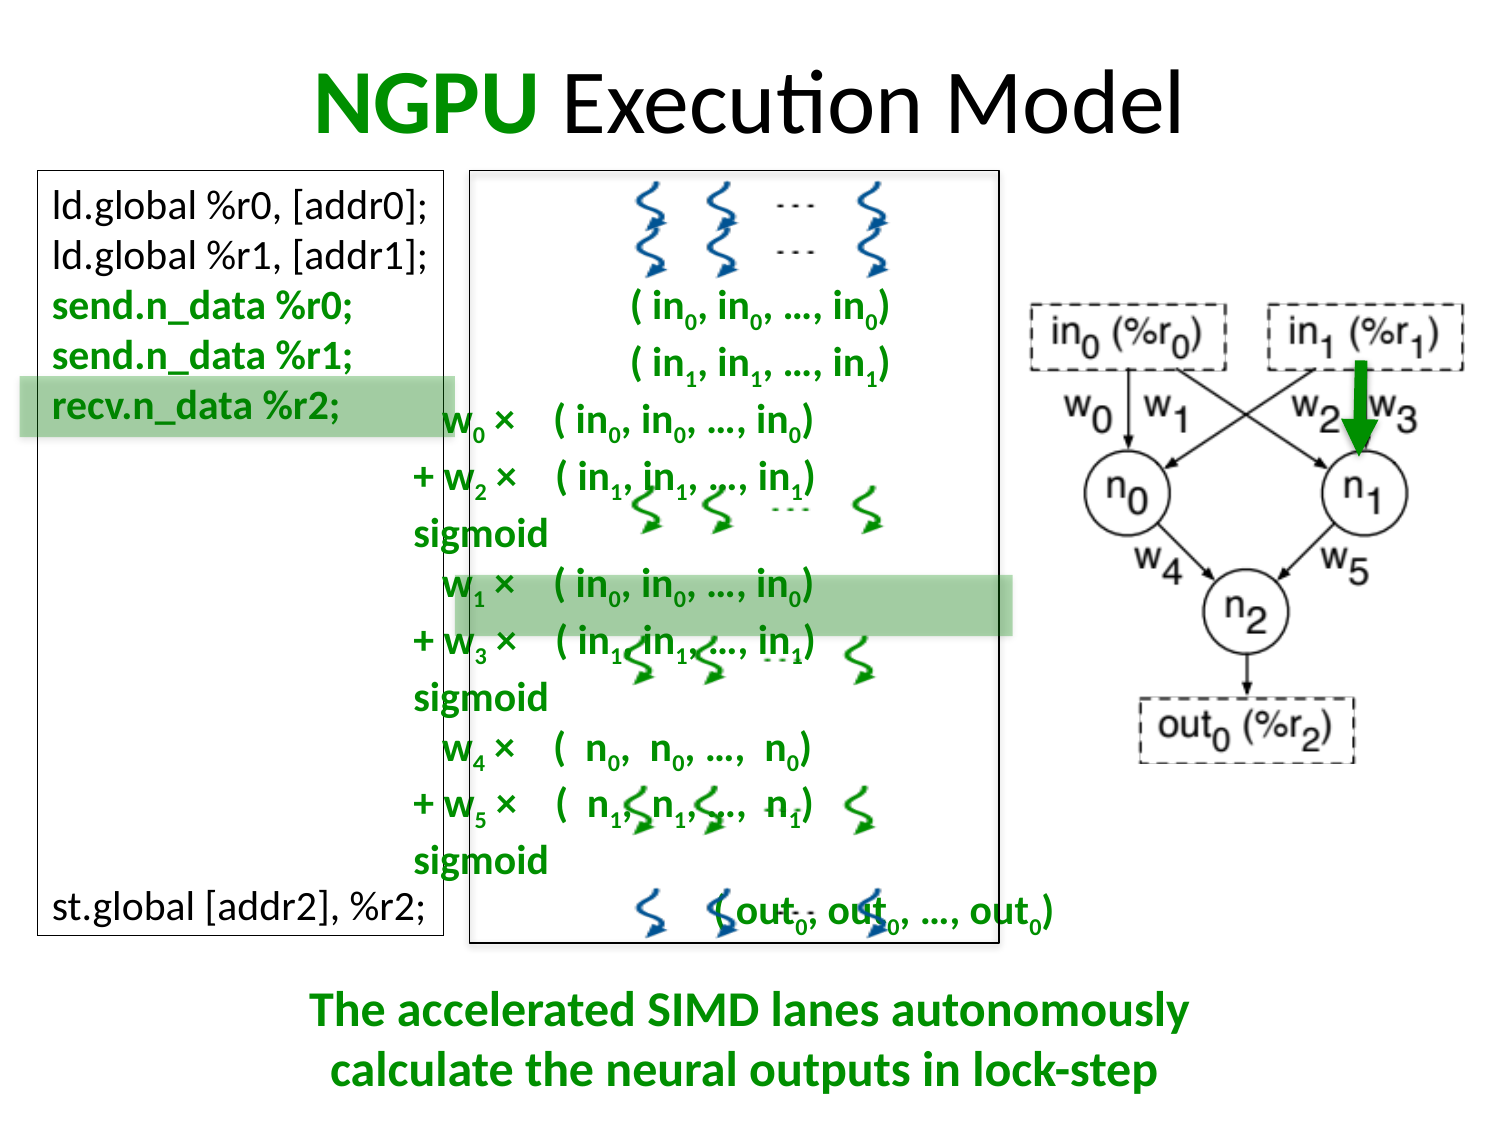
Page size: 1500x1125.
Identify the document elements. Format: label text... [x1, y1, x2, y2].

text_box The accelerated SIMD lanes autonomously calculate the neural outputs in lock-step [294, 969, 1206, 1104]
text_box ( in0, in0, …, in0) ( in1, in1, …, in1) w0 × ( in0, in0, …, in0) + w2 × ( in1, in1, …, in1) sigmoid w1 × ( in0, in0, …, in0) + w3 × ( in1, in1, …, in1) sigmoid w4 × ( n0, n0, …, n0) + w5 × ( n1, n1, …, n1) sigmoid ( out0, out0, …, out0) [398, 170, 1070, 969]
picture [616, 626, 884, 693]
picture [624, 476, 892, 543]
text_box [469, 646, 1000, 944]
picture [1026, 299, 1466, 765]
text_box [19, 375, 456, 438]
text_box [1358, 360, 1362, 457]
text_box ld.global %r0, [addr0]; ld.global %r1, [addr1]; send.n_data %r0; send.n_data %r1; recv.n_data %r2; st.global [addr2], %r2; [37, 445, 398, 936]
picture [630, 173, 899, 287]
picture [630, 880, 899, 947]
picture [616, 776, 884, 844]
title NGPU Execution Model [75, 3, 1425, 191]
text_box [454, 574, 1013, 637]
text_box ld.global %r0, [addr0]; ld.global %r1, [addr1]; send.n_data %r0; send.n_data %r1; recv.n_data %r2; st.global [addr2], %r2; [37, 170, 398, 374]
text_box [469, 170, 1000, 573]
